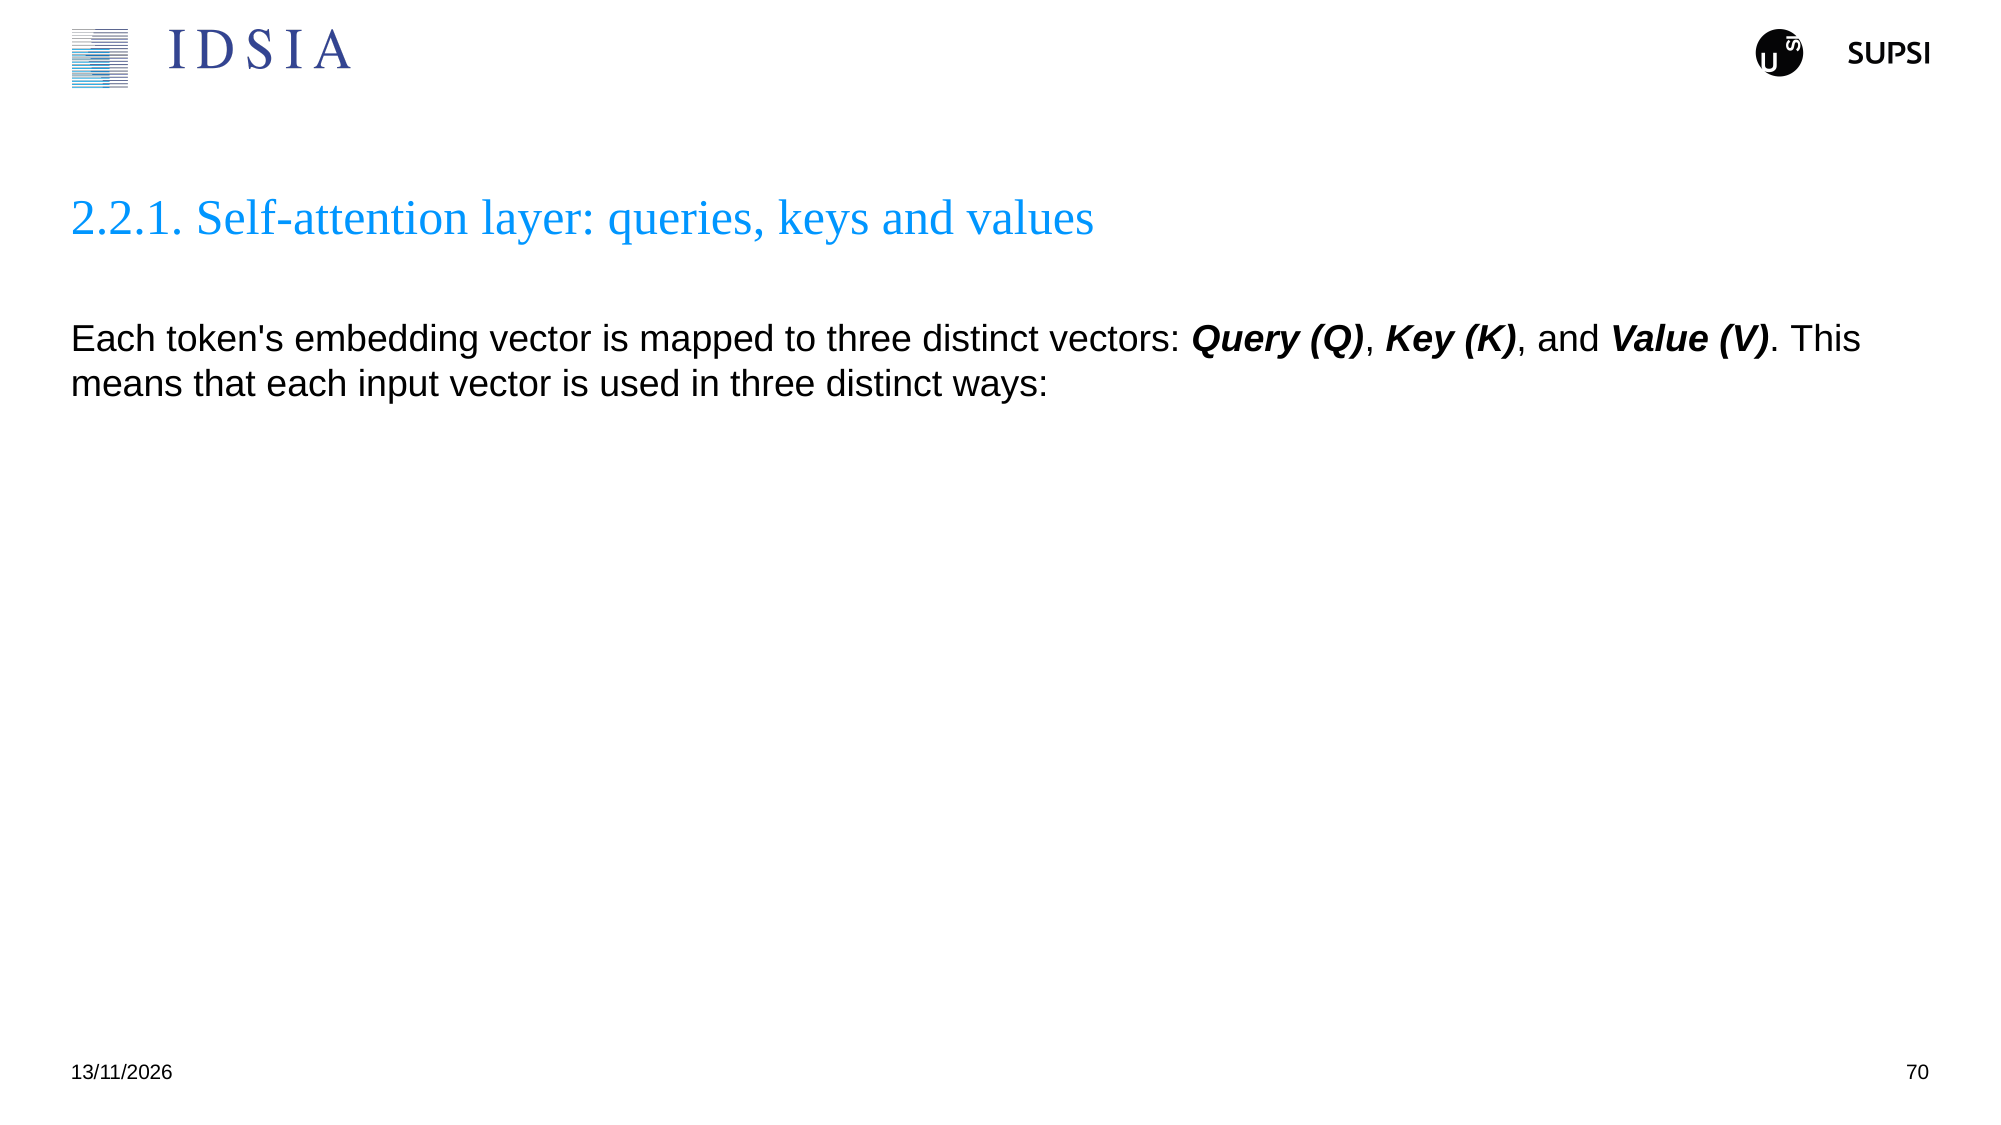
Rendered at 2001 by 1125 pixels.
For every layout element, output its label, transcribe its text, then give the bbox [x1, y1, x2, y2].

title 2.2.1. Self-attention layer: queries, keys and values [70, 184, 1930, 303]
slide_number 70 [1779, 1058, 1930, 1125]
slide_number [70, 1058, 532, 1125]
picture [0, 0, 2000, 94]
